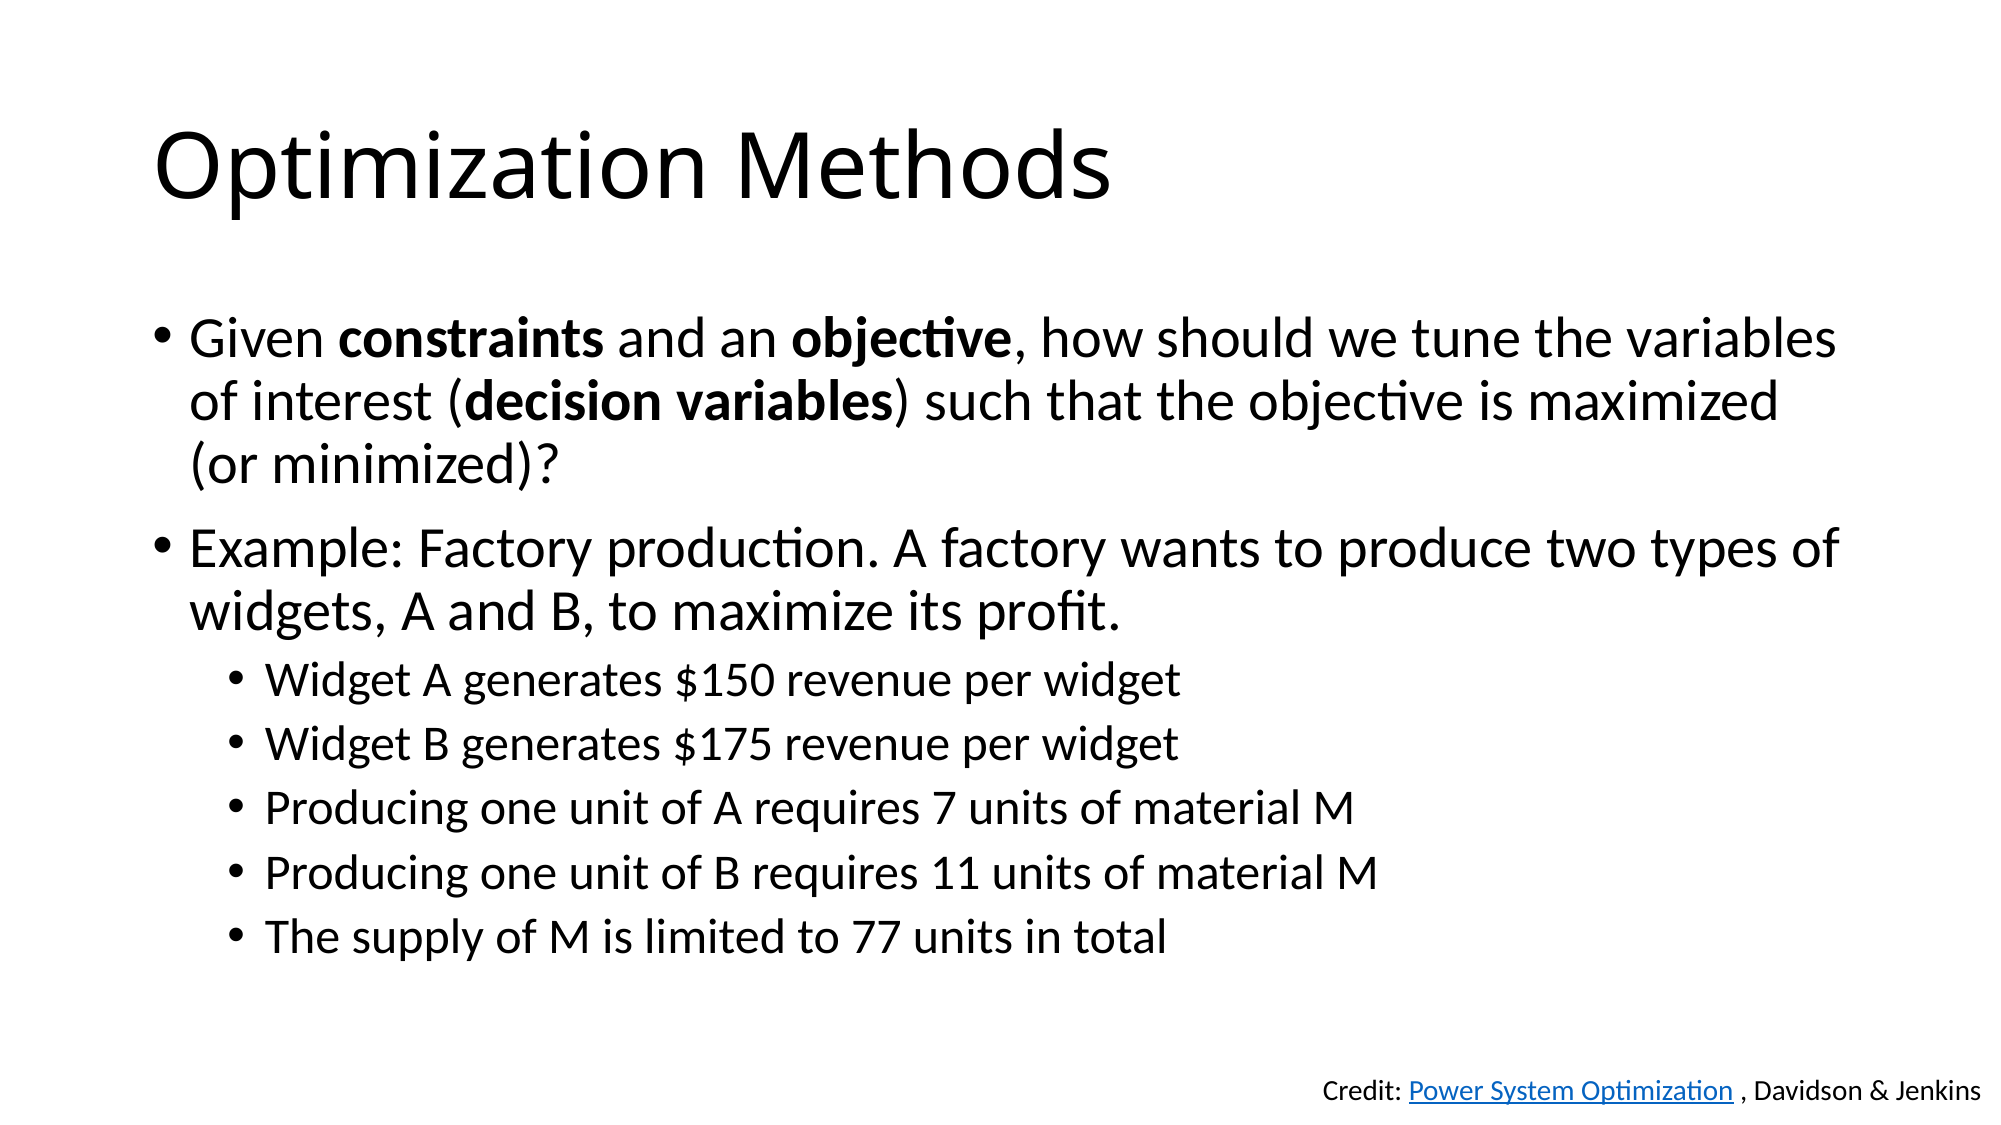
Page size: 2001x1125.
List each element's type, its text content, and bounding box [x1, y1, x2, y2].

list Given constraints and an objective, how should we tune the variables of interest (decision variables) such that the objective is maximized (or minimized)? Example: Factory production. A factory wants to produce two types of widgets, A and B, to maximize its profit. Widget A generates $150 revenue per widget Widget B generates $175 revenue per widget Producing one unit of A requires 7 units of material M Producing one unit of B requires 11 units of material M The supply of M is limited to 77 units in total [137, 299, 1863, 1014]
text_box Credit: Power System Optimization , Davidson & Jenkins [1308, 1063, 2000, 1114]
title Optimization Methods [137, 59, 1863, 278]
